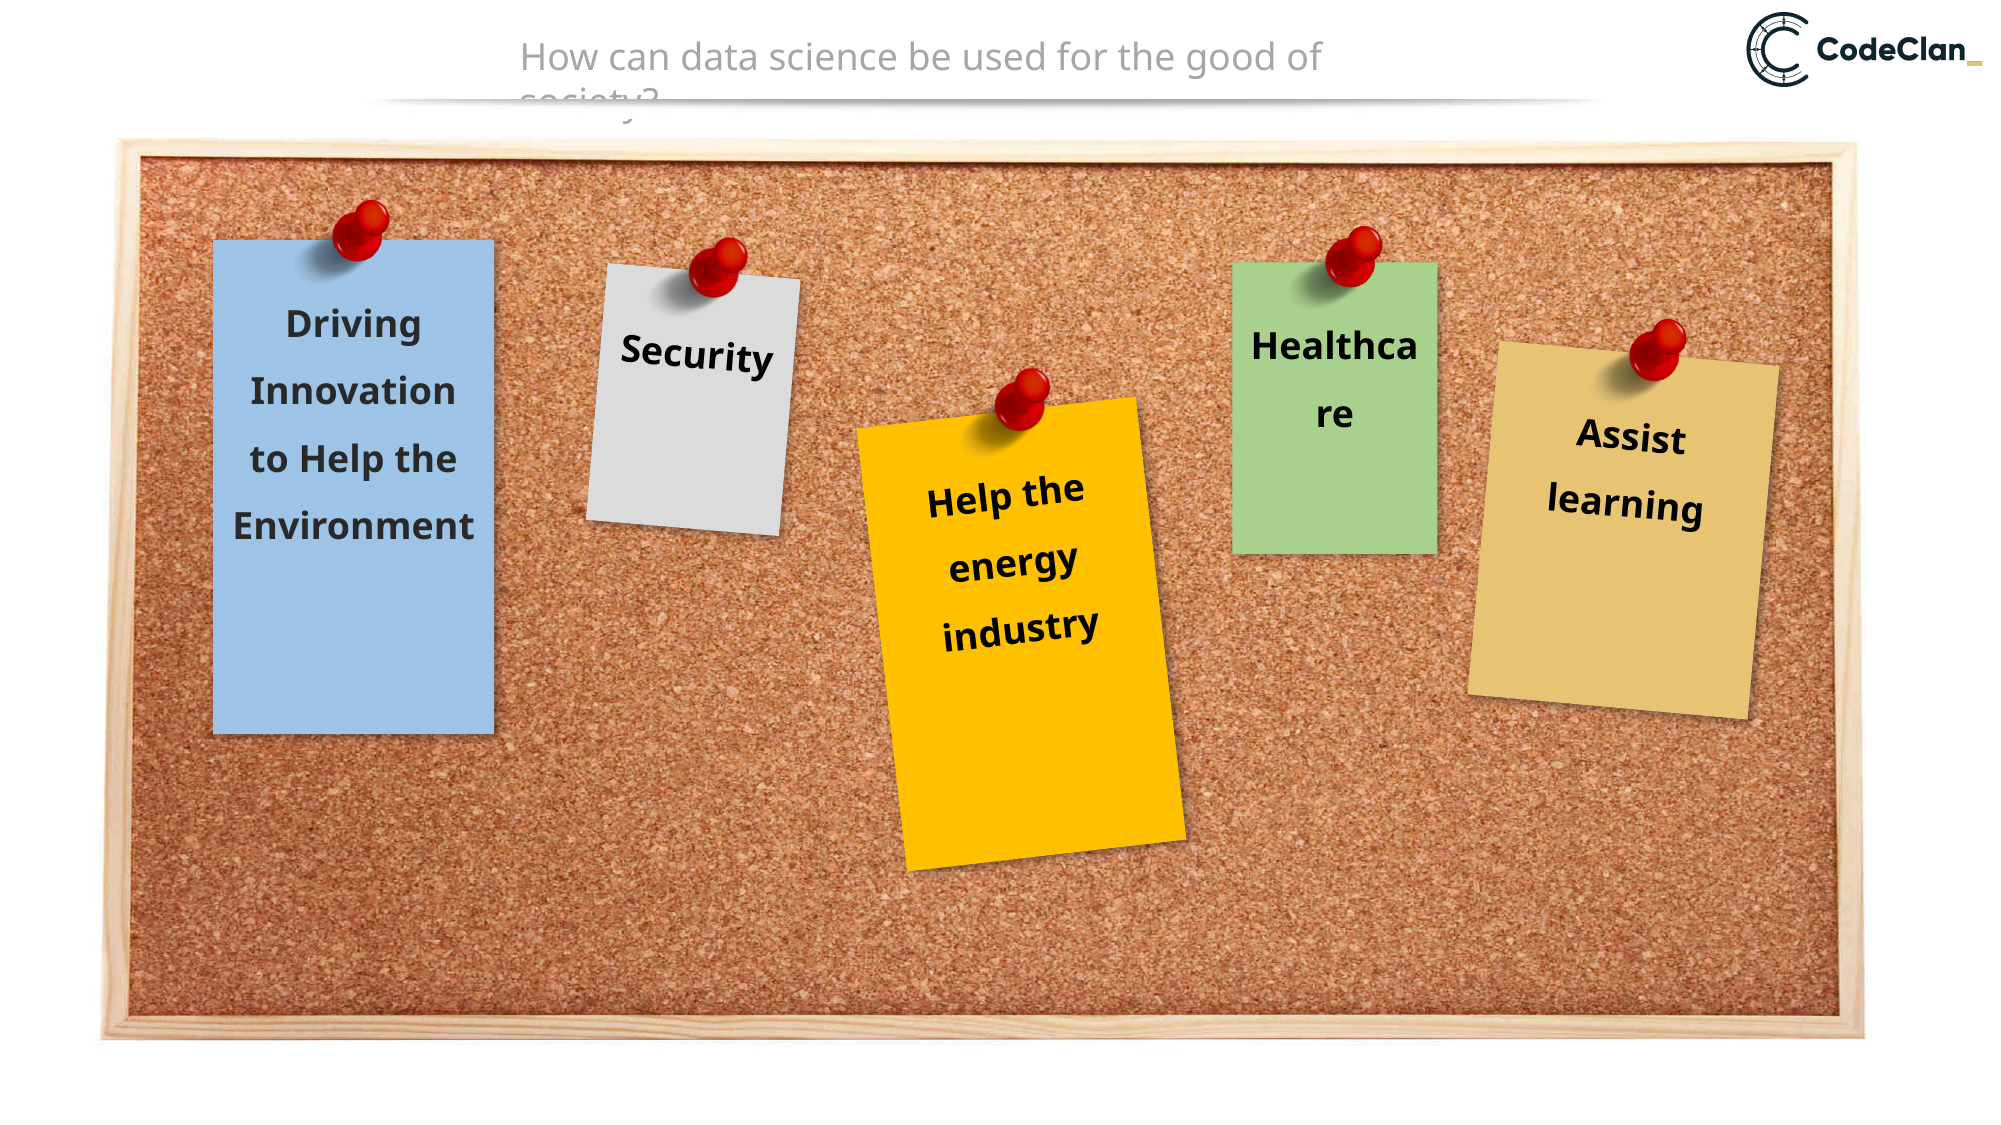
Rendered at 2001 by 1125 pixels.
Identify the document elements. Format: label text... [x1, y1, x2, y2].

text_box How can data science be used for the good of society? [504, 25, 1475, 99]
picture [59, 99, 1888, 1055]
picture [1739, 7, 1989, 92]
